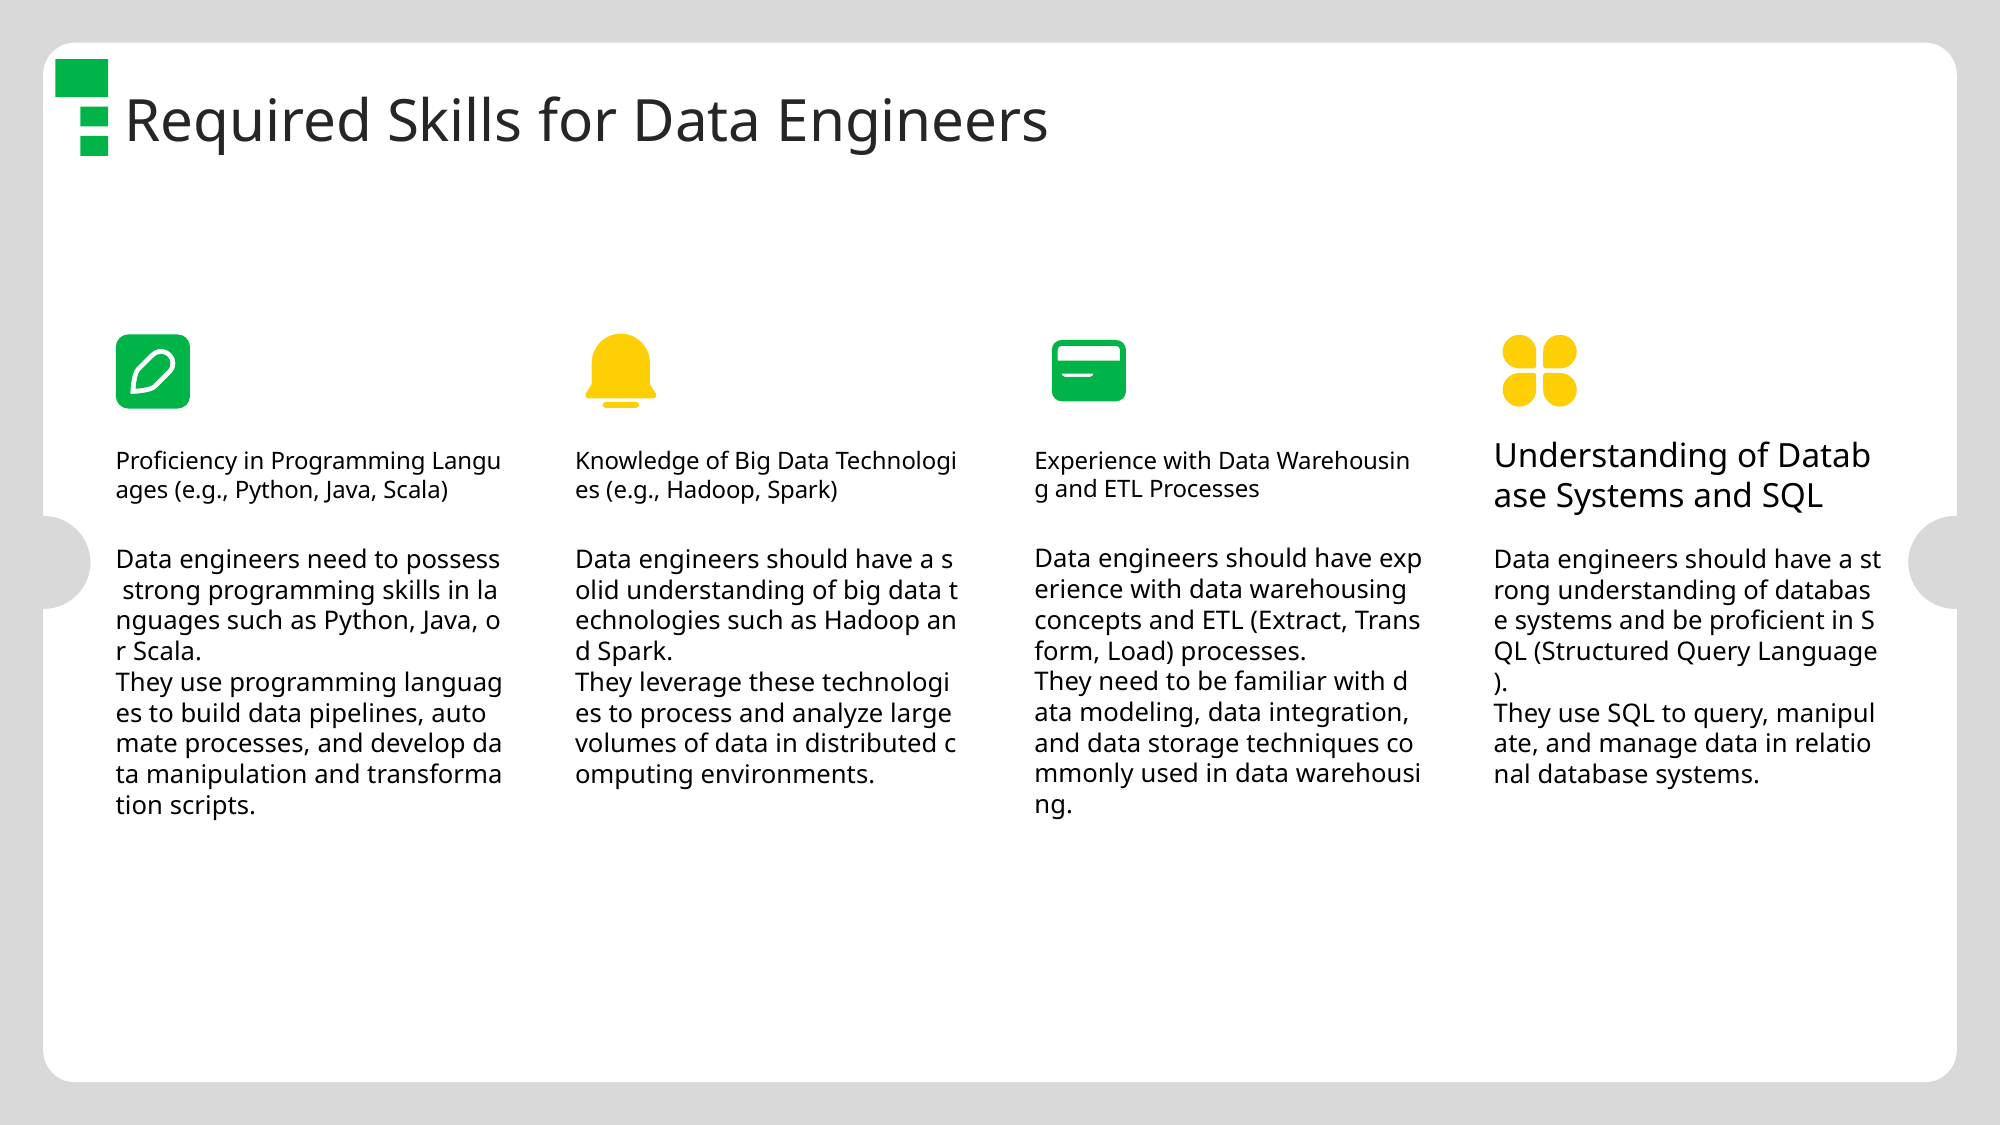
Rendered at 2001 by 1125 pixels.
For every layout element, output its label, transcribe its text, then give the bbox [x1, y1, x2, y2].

text_box [80, 135, 109, 156]
text_box [602, 401, 639, 408]
text_box [55, 59, 109, 98]
text_box Understanding of Database Systems and SQL [1493, 420, 1883, 529]
text_box Knowledge of Big Data Technologies (e.g., Hadoop, Spark) [575, 420, 964, 529]
text_box Data engineers should have a strong understanding of database systems and be proficient in SQL (Structured Query Language). They use SQL to query, manipulate, and manage data in relational database systems. [1493, 542, 1883, 858]
text_box Experience with Data Warehousing and ETL Processes [1034, 419, 1423, 528]
text_box [80, 106, 109, 127]
text_box Data engineers need to possess strong programming skills in languages such as Python, Java, or Scala. They use programming languages to build data pipelines, automate processes, and develop data manipulation and transformation scripts. [115, 542, 505, 858]
text_box [1051, 339, 1126, 402]
text_box Data engineers should have a solid understanding of big data technologies such as Hadoop and Spark. They leverage these technologies to process and analyze large volumes of data in distributed computing environments. [575, 542, 964, 858]
text_box [585, 333, 657, 399]
text_box [1543, 334, 1577, 369]
text_box [1502, 372, 1537, 407]
text_box [43, 42, 1957, 1083]
text_box Data engineers should have experience with data warehousing concepts and ETL (Extract, Transform, Load) processes. They need to be familiar with data modeling, data integration, and data storage techniques commonly used in data warehousing. [1034, 542, 1423, 858]
text_box Required Skills for Data Engineers [124, 79, 1906, 157]
text_box Proficiency in Programming Languages (e.g., Python, Java, Scala) [115, 420, 505, 529]
text_box [1543, 372, 1577, 407]
text_box [115, 334, 190, 409]
text_box [1502, 334, 1537, 369]
